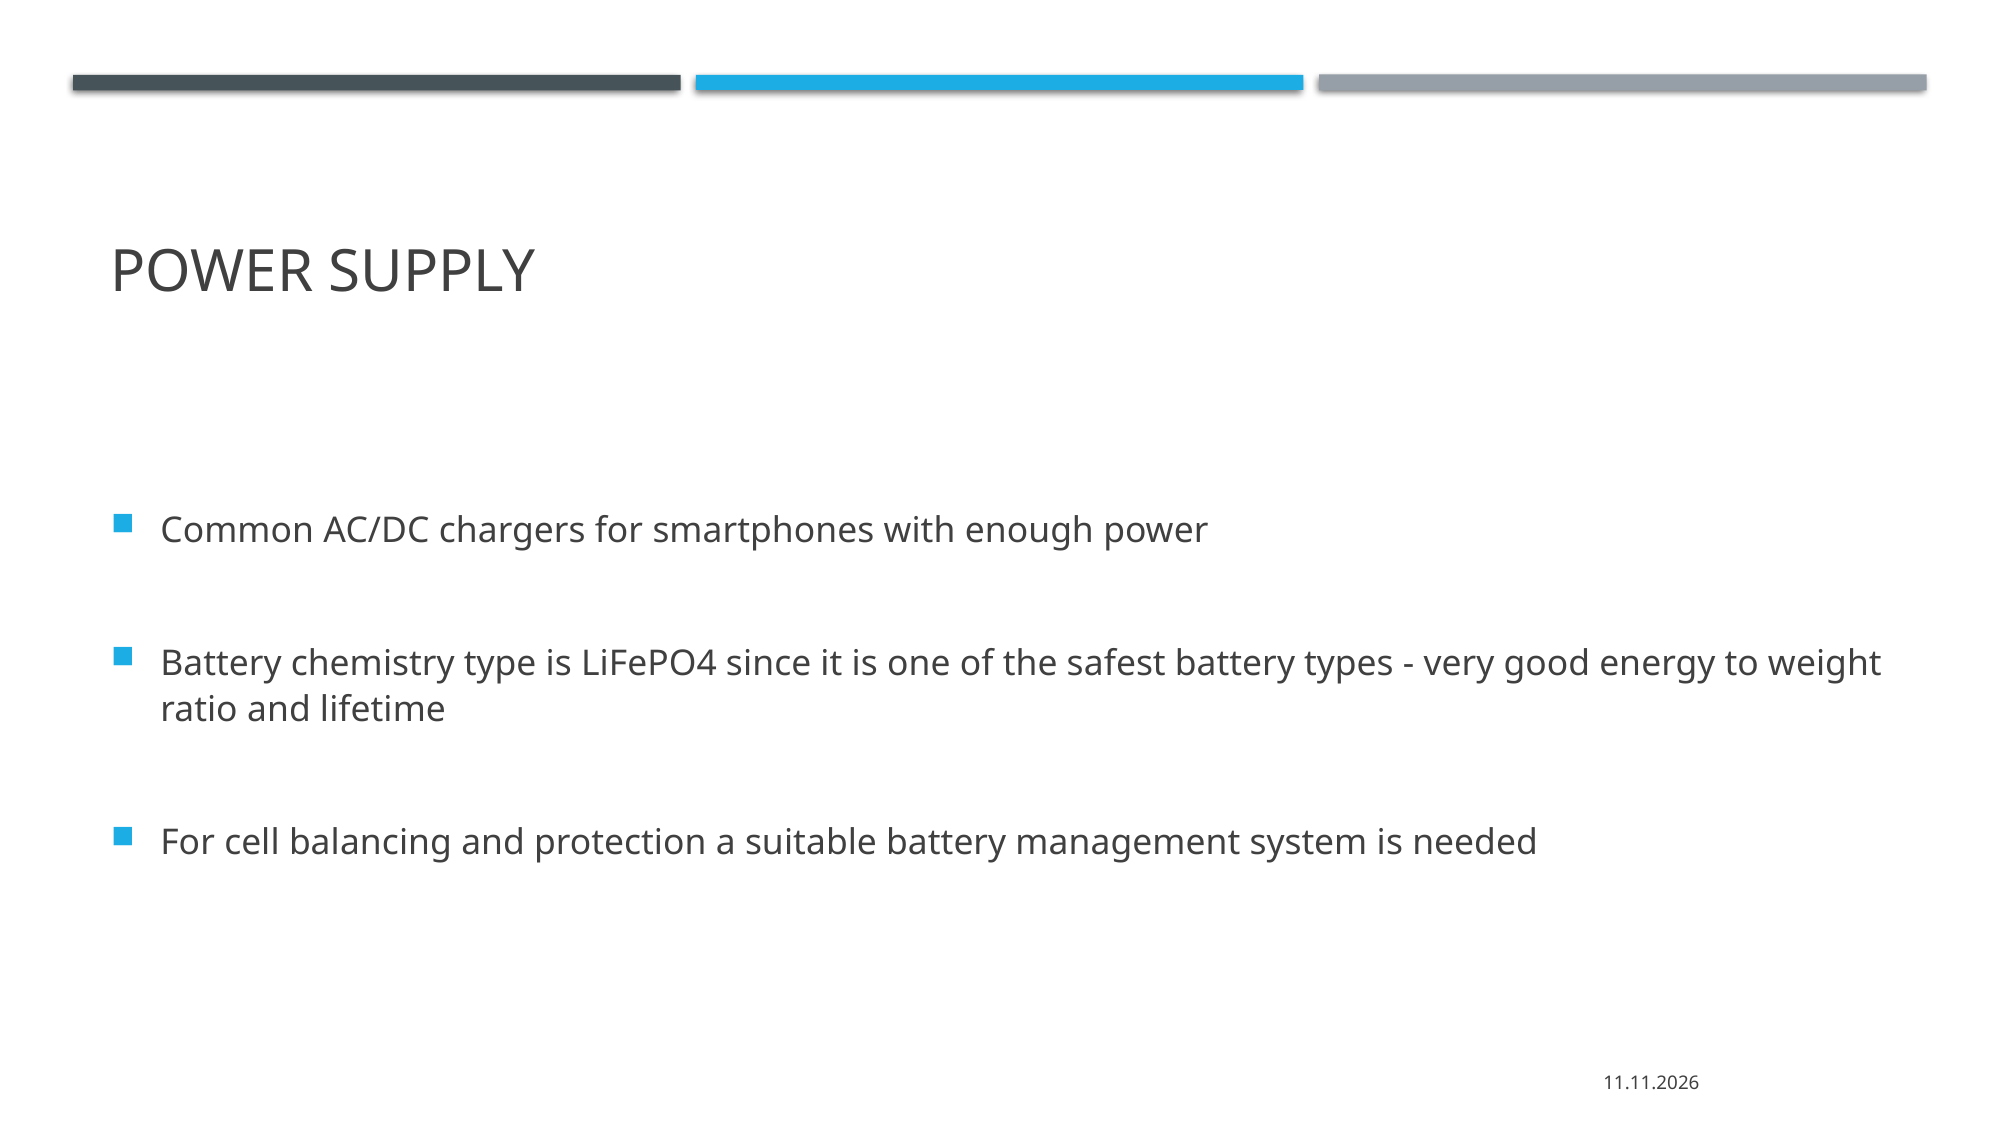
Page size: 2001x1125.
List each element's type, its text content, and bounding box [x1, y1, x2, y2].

title Power supply [95, 115, 1905, 311]
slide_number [1247, 1053, 1715, 1114]
list Common AC/DC chargers for smartphones with enough power Battery chemistry type is LiFePO4 since it is one of the safest battery types - very good energy to weight ratio and lifetime For cell balancing and protection a suitable battery management system is needed [95, 383, 1905, 981]
